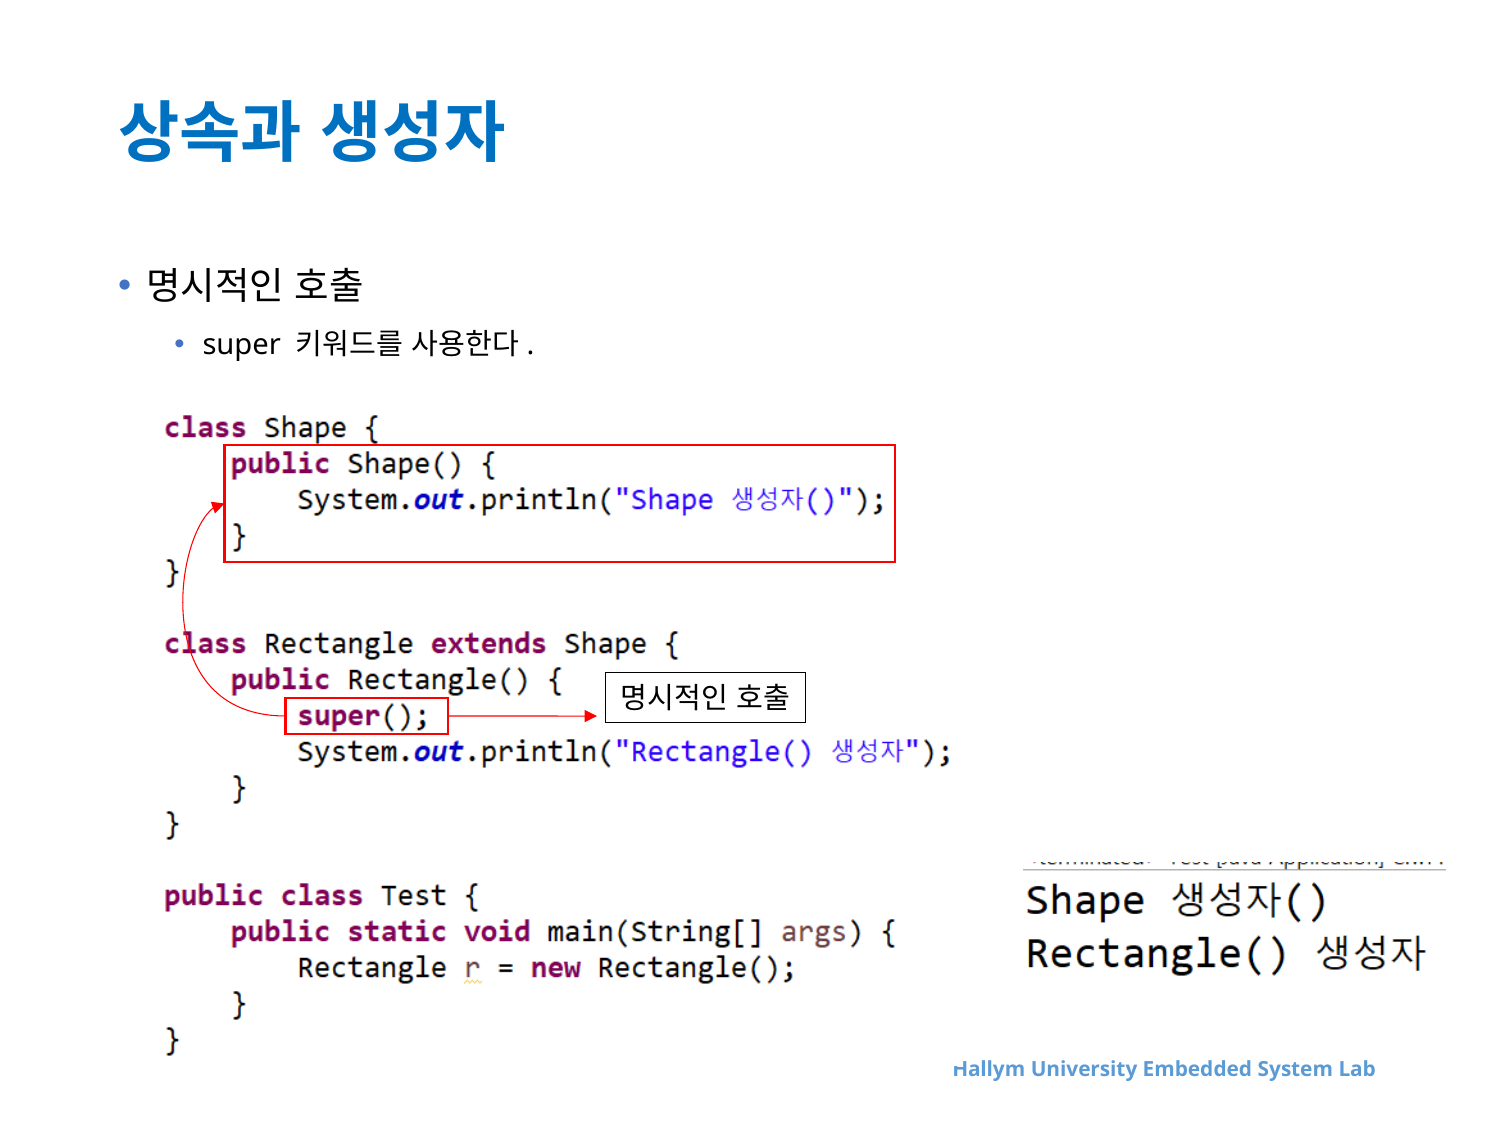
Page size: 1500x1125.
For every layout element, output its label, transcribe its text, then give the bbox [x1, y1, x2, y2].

picture [164, 409, 963, 1066]
footer Hallym University Embedded System Lab [876, 1039, 1452, 1100]
title 상속과 생성자 [103, 59, 1397, 211]
picture [1023, 862, 1446, 989]
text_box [224, 503, 286, 716]
list 명시적인 호출 super 키워드를 사용한다. [103, 241, 1397, 1014]
